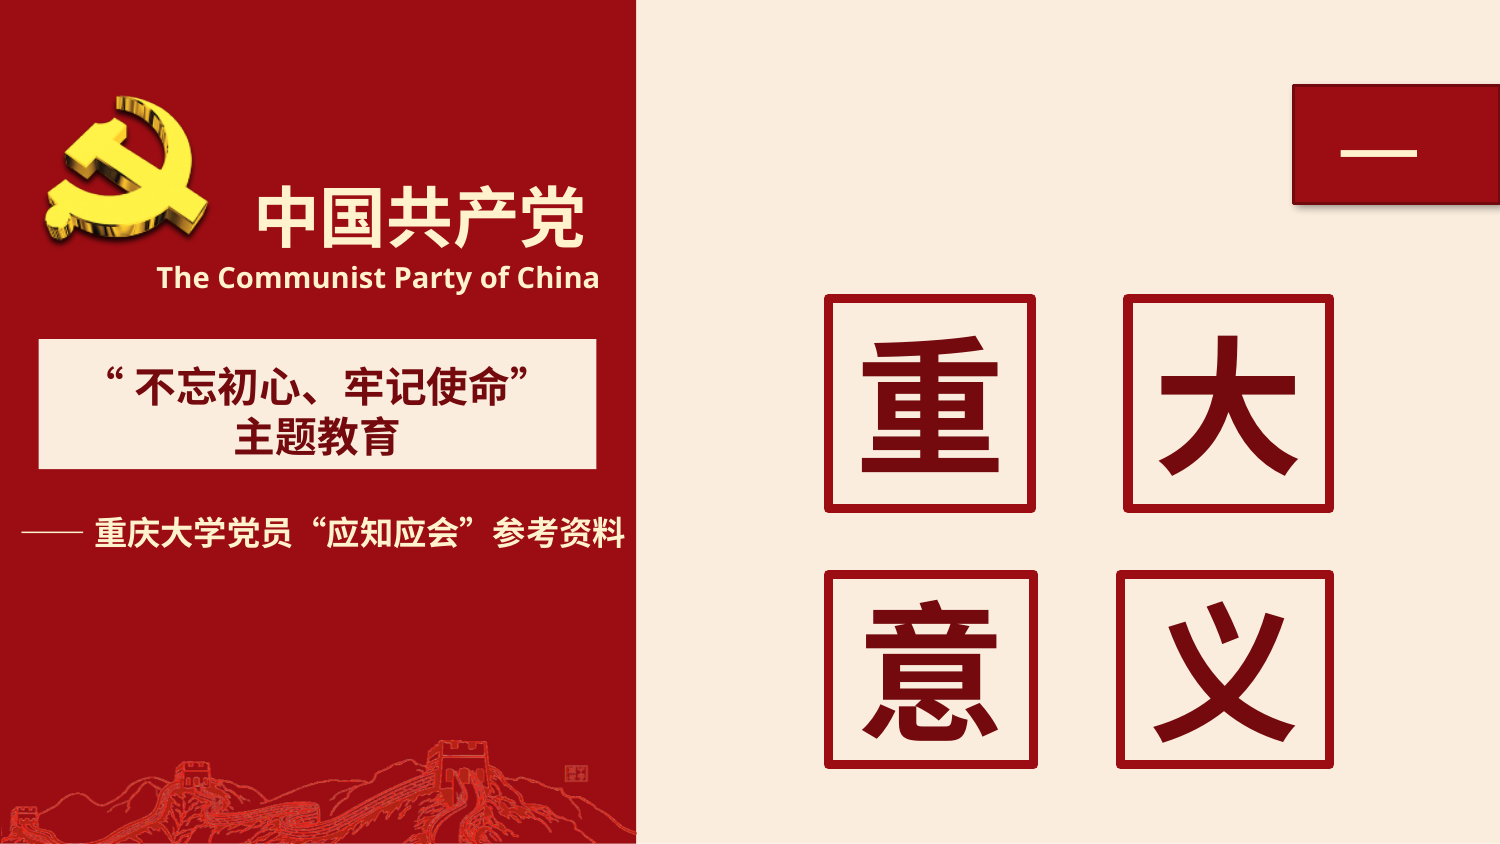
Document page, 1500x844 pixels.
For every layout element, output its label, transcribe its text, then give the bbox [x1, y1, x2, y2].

text_box 义 [1118, 572, 1331, 767]
text_box 一 [1281, 82, 1478, 225]
picture [38, 94, 215, 251]
text_box 大 [1126, 296, 1332, 511]
picture [1, 629, 637, 844]
text_box 重 [826, 296, 1033, 511]
text_box 意 [826, 572, 1036, 767]
